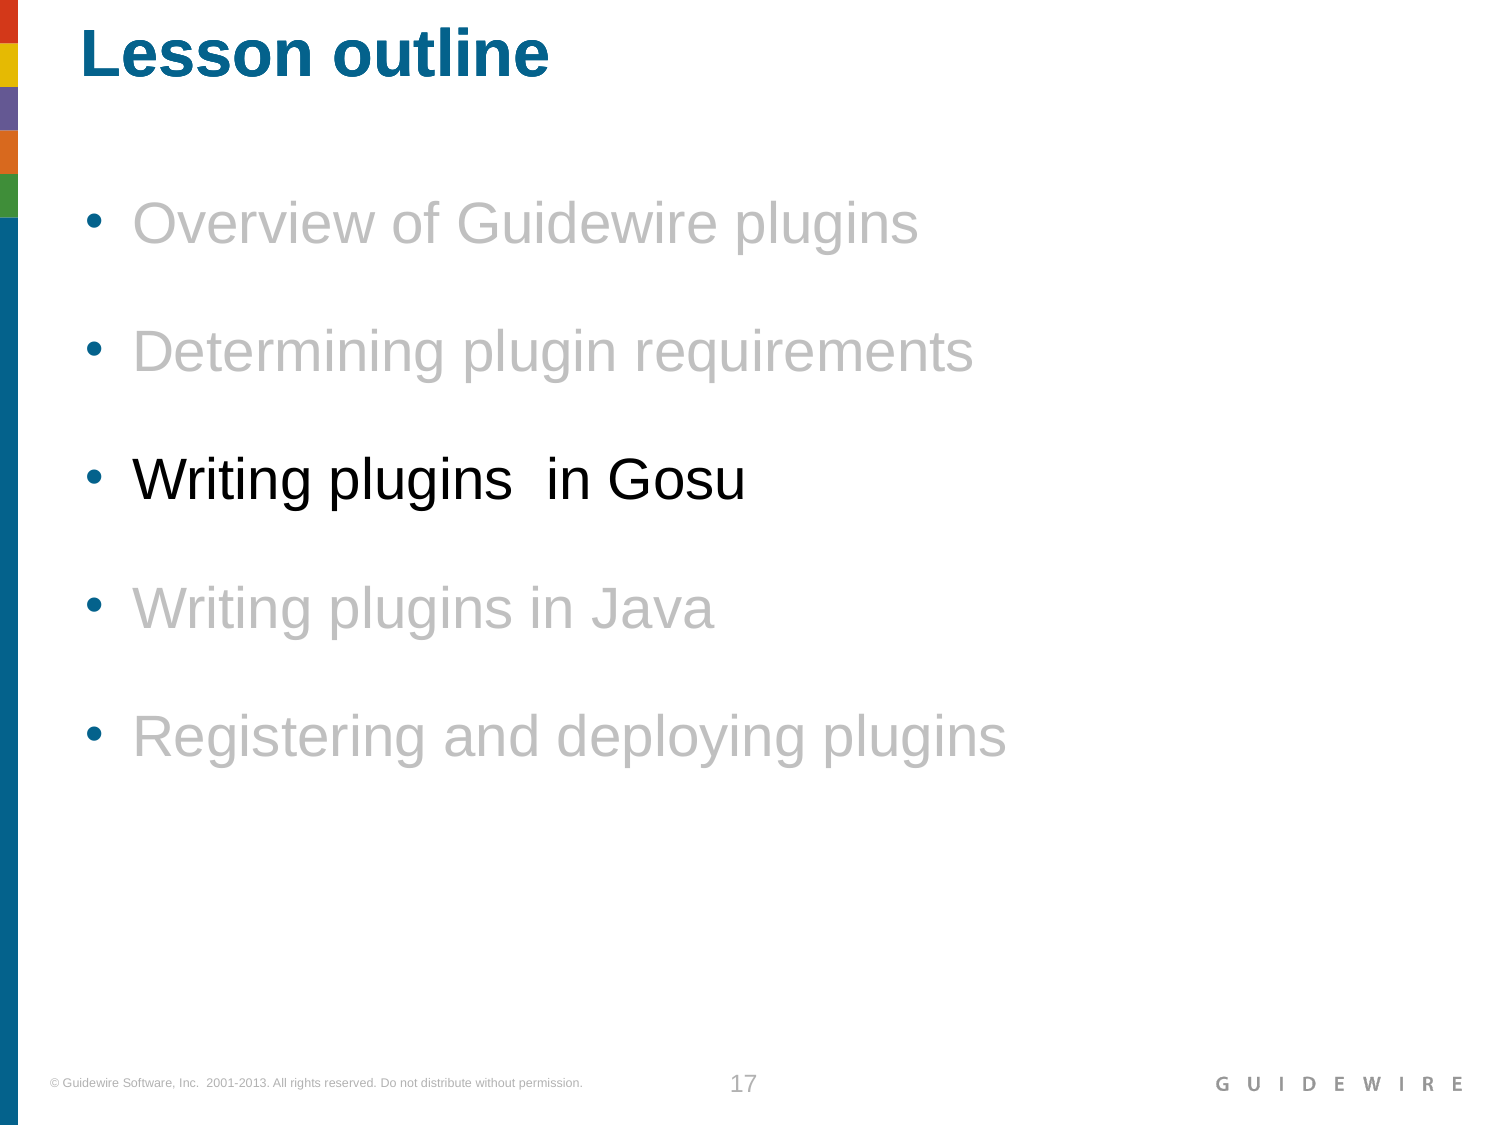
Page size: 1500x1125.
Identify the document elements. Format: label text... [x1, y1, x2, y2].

picture [1215, 1073, 1480, 1096]
list Overview of Guidewire plugins Determining plugin requirements Writing plugins in Gosu Writing plugins in Java Registering and deploying plugins [85, 149, 1450, 1050]
